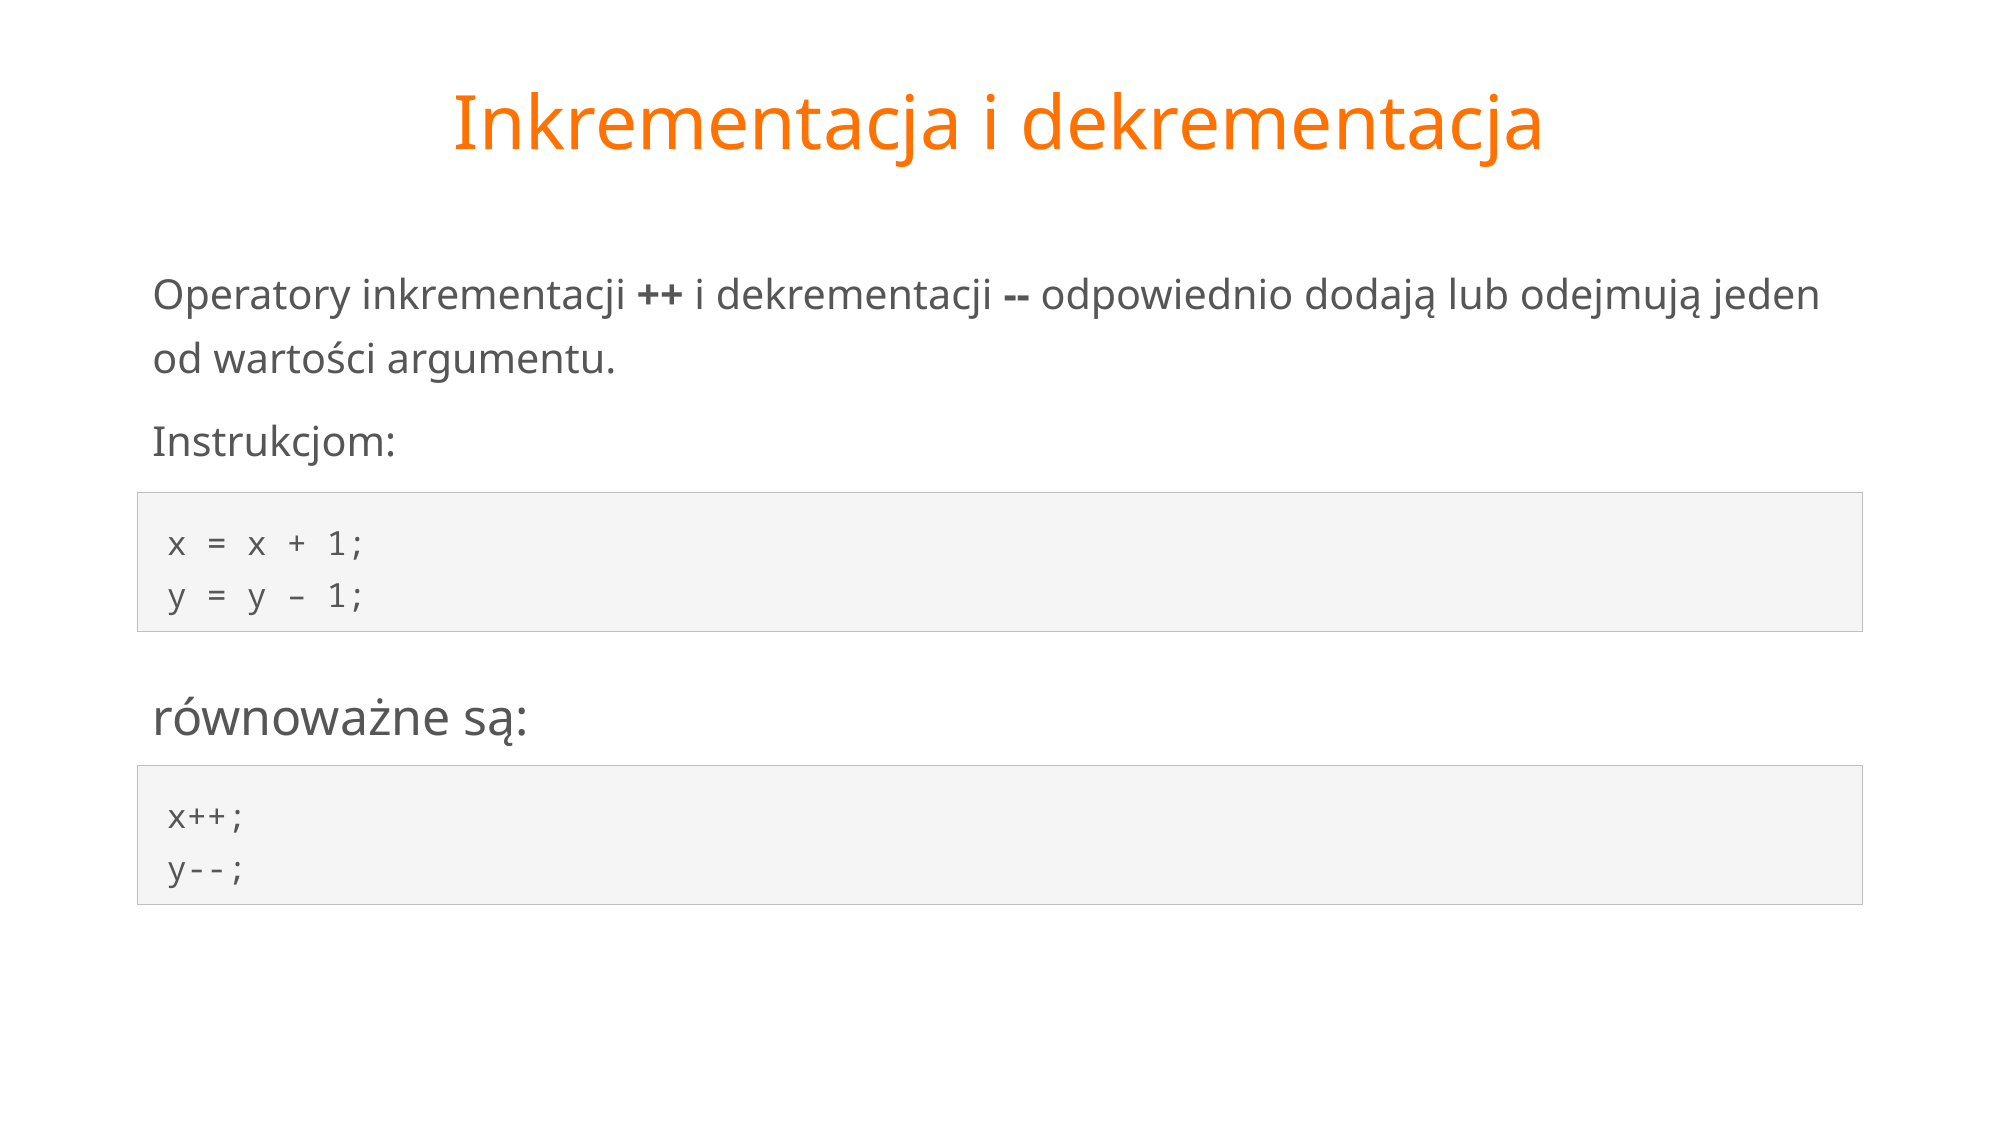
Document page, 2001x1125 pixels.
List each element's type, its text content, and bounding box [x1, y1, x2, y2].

title Inkrementacja i dekrementacja [137, 59, 1863, 191]
text_box równoważne są: [137, 660, 1863, 762]
list Operatory inkrementacji ++ i dekrementacji -- odpowiednio dodają lub odejmują jeden od wartości argumentu. Instrukcjom: [137, 246, 1863, 474]
text_box x = x + 1; y = y – 1; [137, 492, 1863, 632]
text_box x++; y--; [137, 765, 1863, 905]
